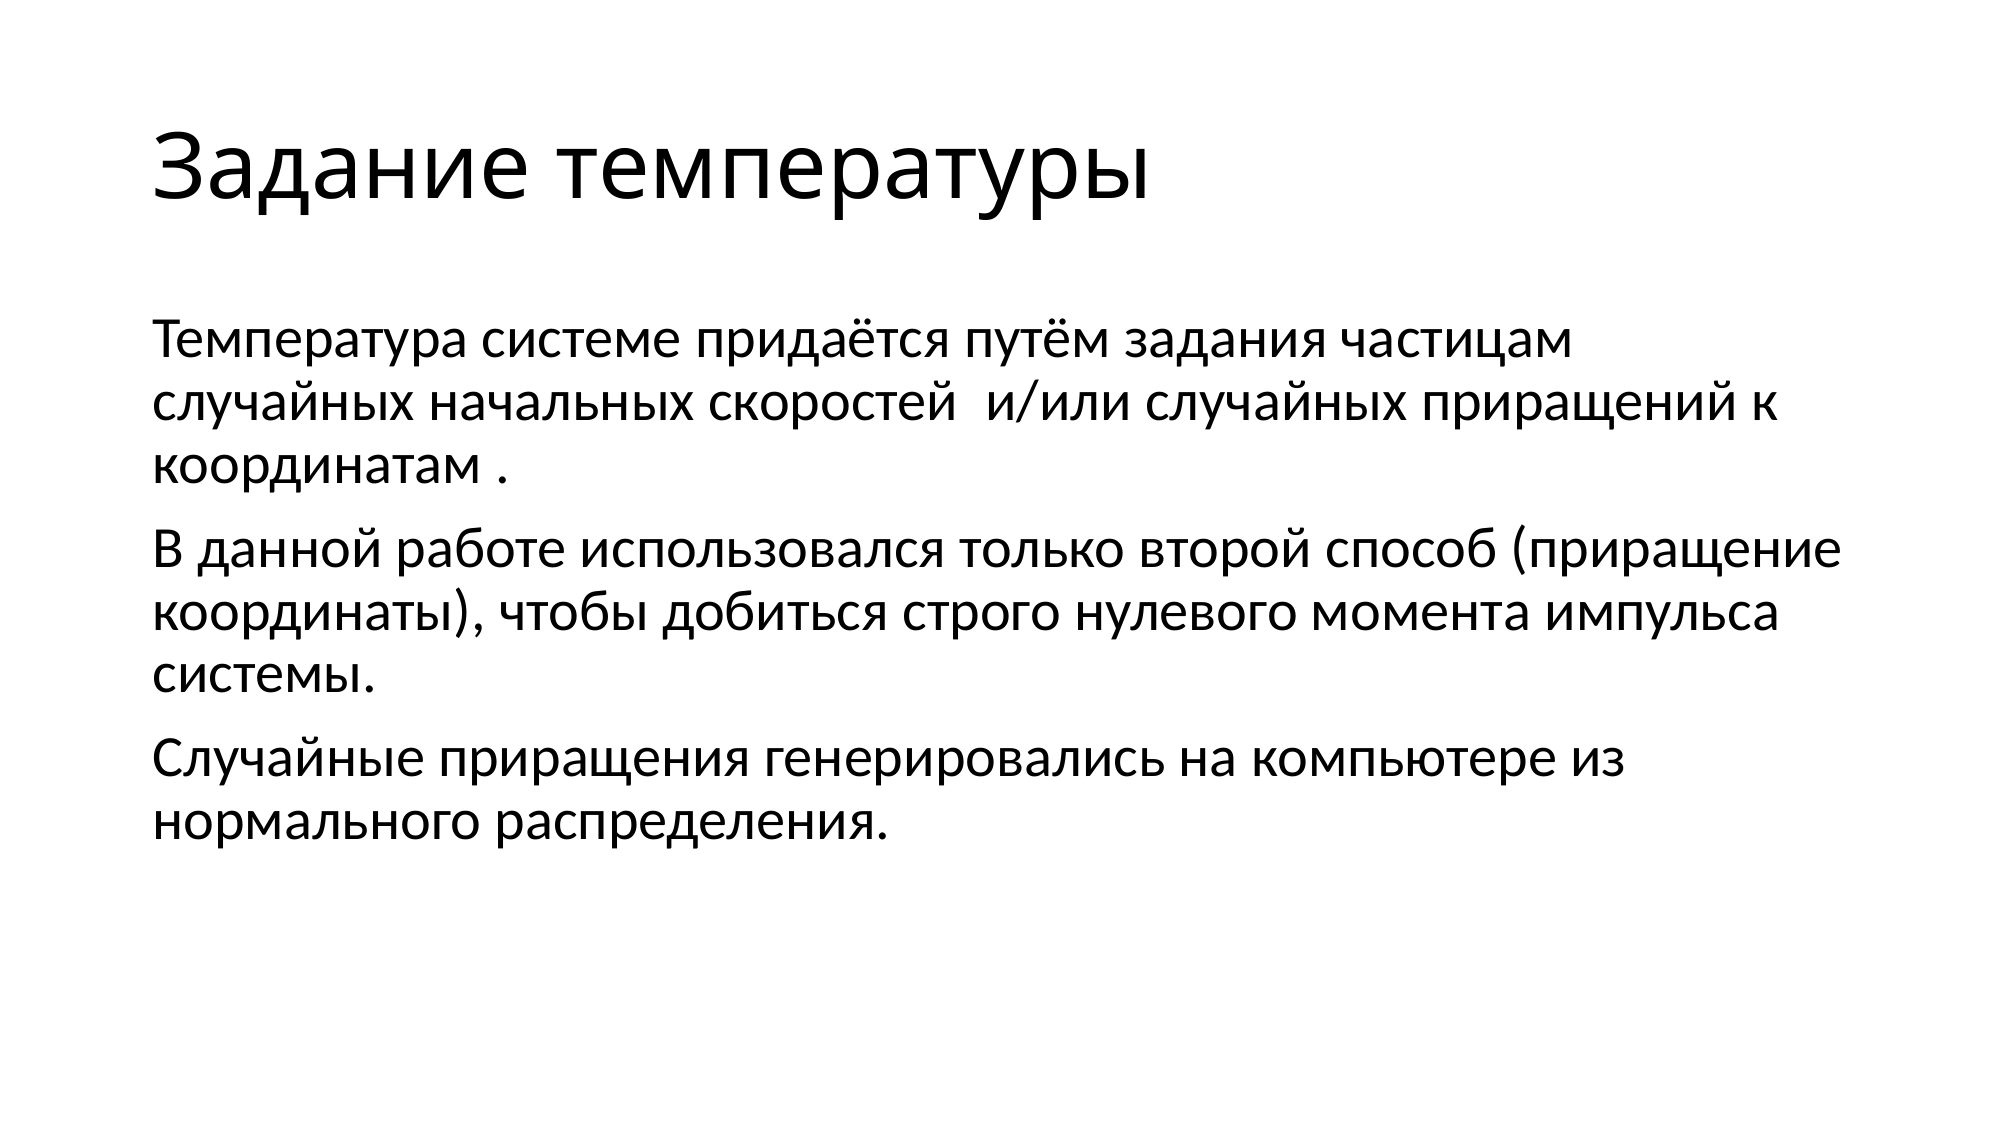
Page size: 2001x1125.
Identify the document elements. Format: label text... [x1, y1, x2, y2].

title Задание температуры [137, 59, 1863, 278]
